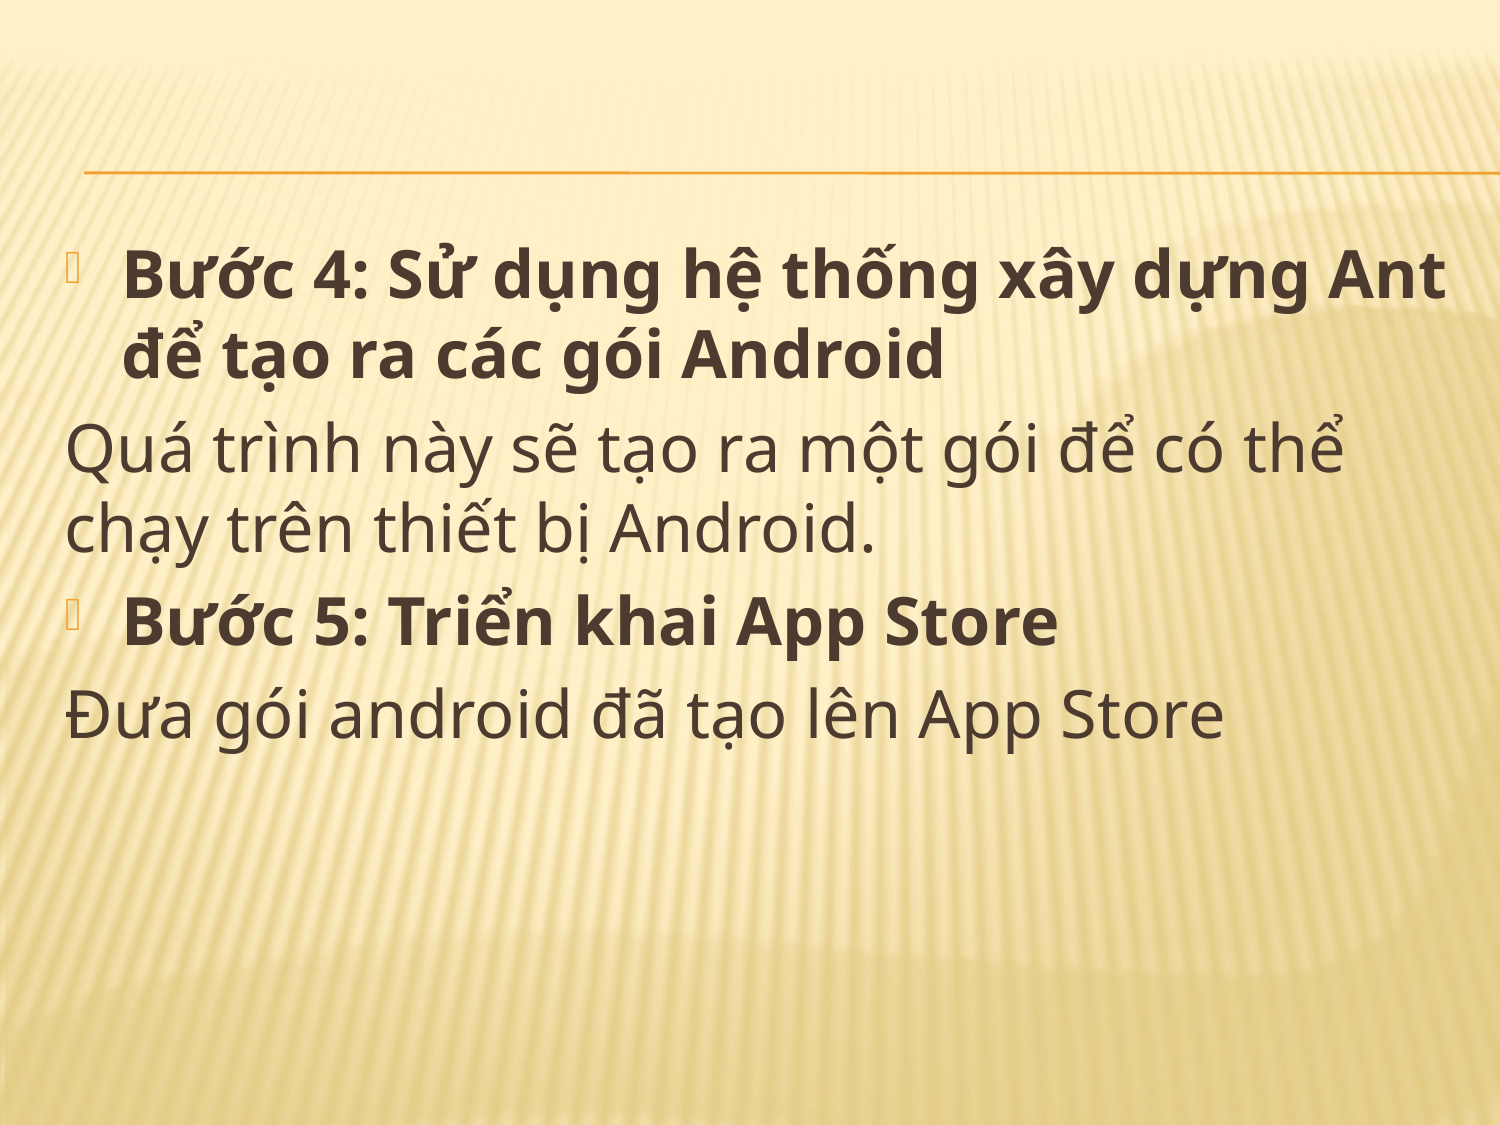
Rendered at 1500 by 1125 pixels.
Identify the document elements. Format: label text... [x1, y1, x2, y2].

list Bước 4: Sử dụng hệ thống xây dựng Ant để tạo ra các gói Android Quá trình này sẽ tạo ra một gói để có thể chạy trên thiết bị Android. Bước 5: Triển khai App Store Đưa gói android đã tạo lên App Store [50, 224, 1475, 998]
